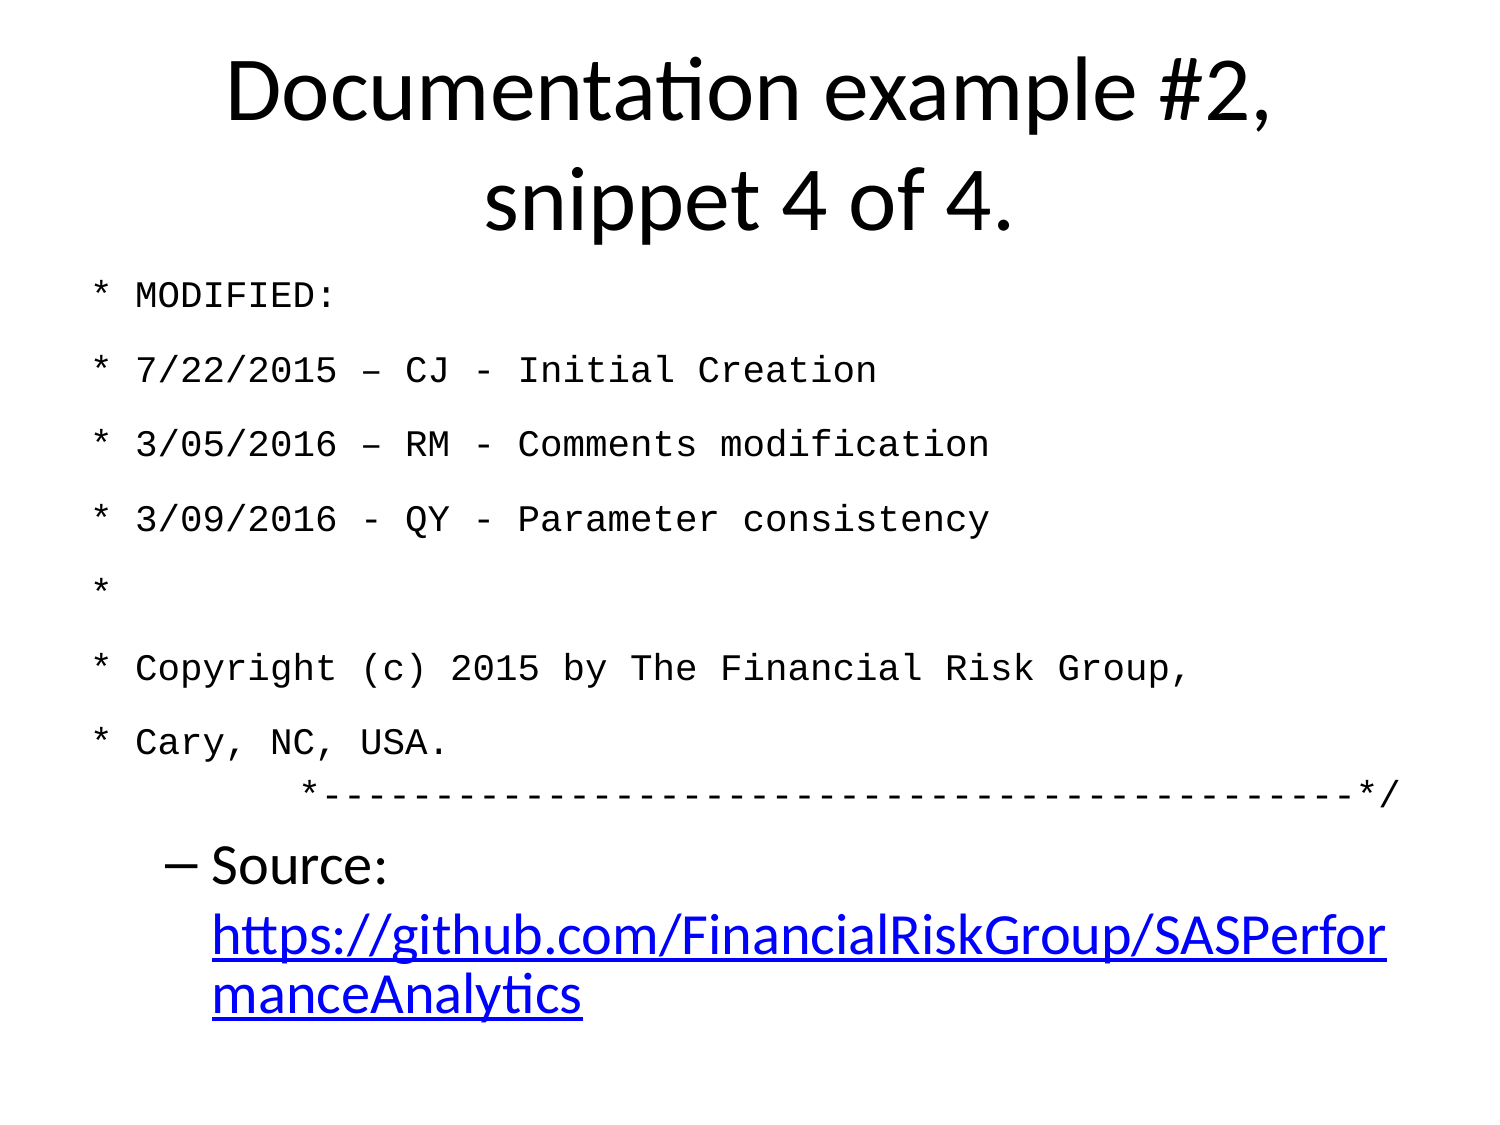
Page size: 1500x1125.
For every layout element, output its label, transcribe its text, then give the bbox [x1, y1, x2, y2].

list * MODIFIED: * 7/22/2015 – CJ - Initial Creation * 3/05/2016 – RM - Comments modification * 3/09/2016 - QY - Parameter consistency * * Copyright (c) 2015 by The Financial Risk Group, * Cary, NC, USA. *----------------------------------------------*/ Source: https://github.com/FinancialRiskGroup/SASPerformanceAnalytics [75, 262, 1425, 1005]
title Documentation example #2, snippet 4 of 4. [75, 45, 1425, 233]
